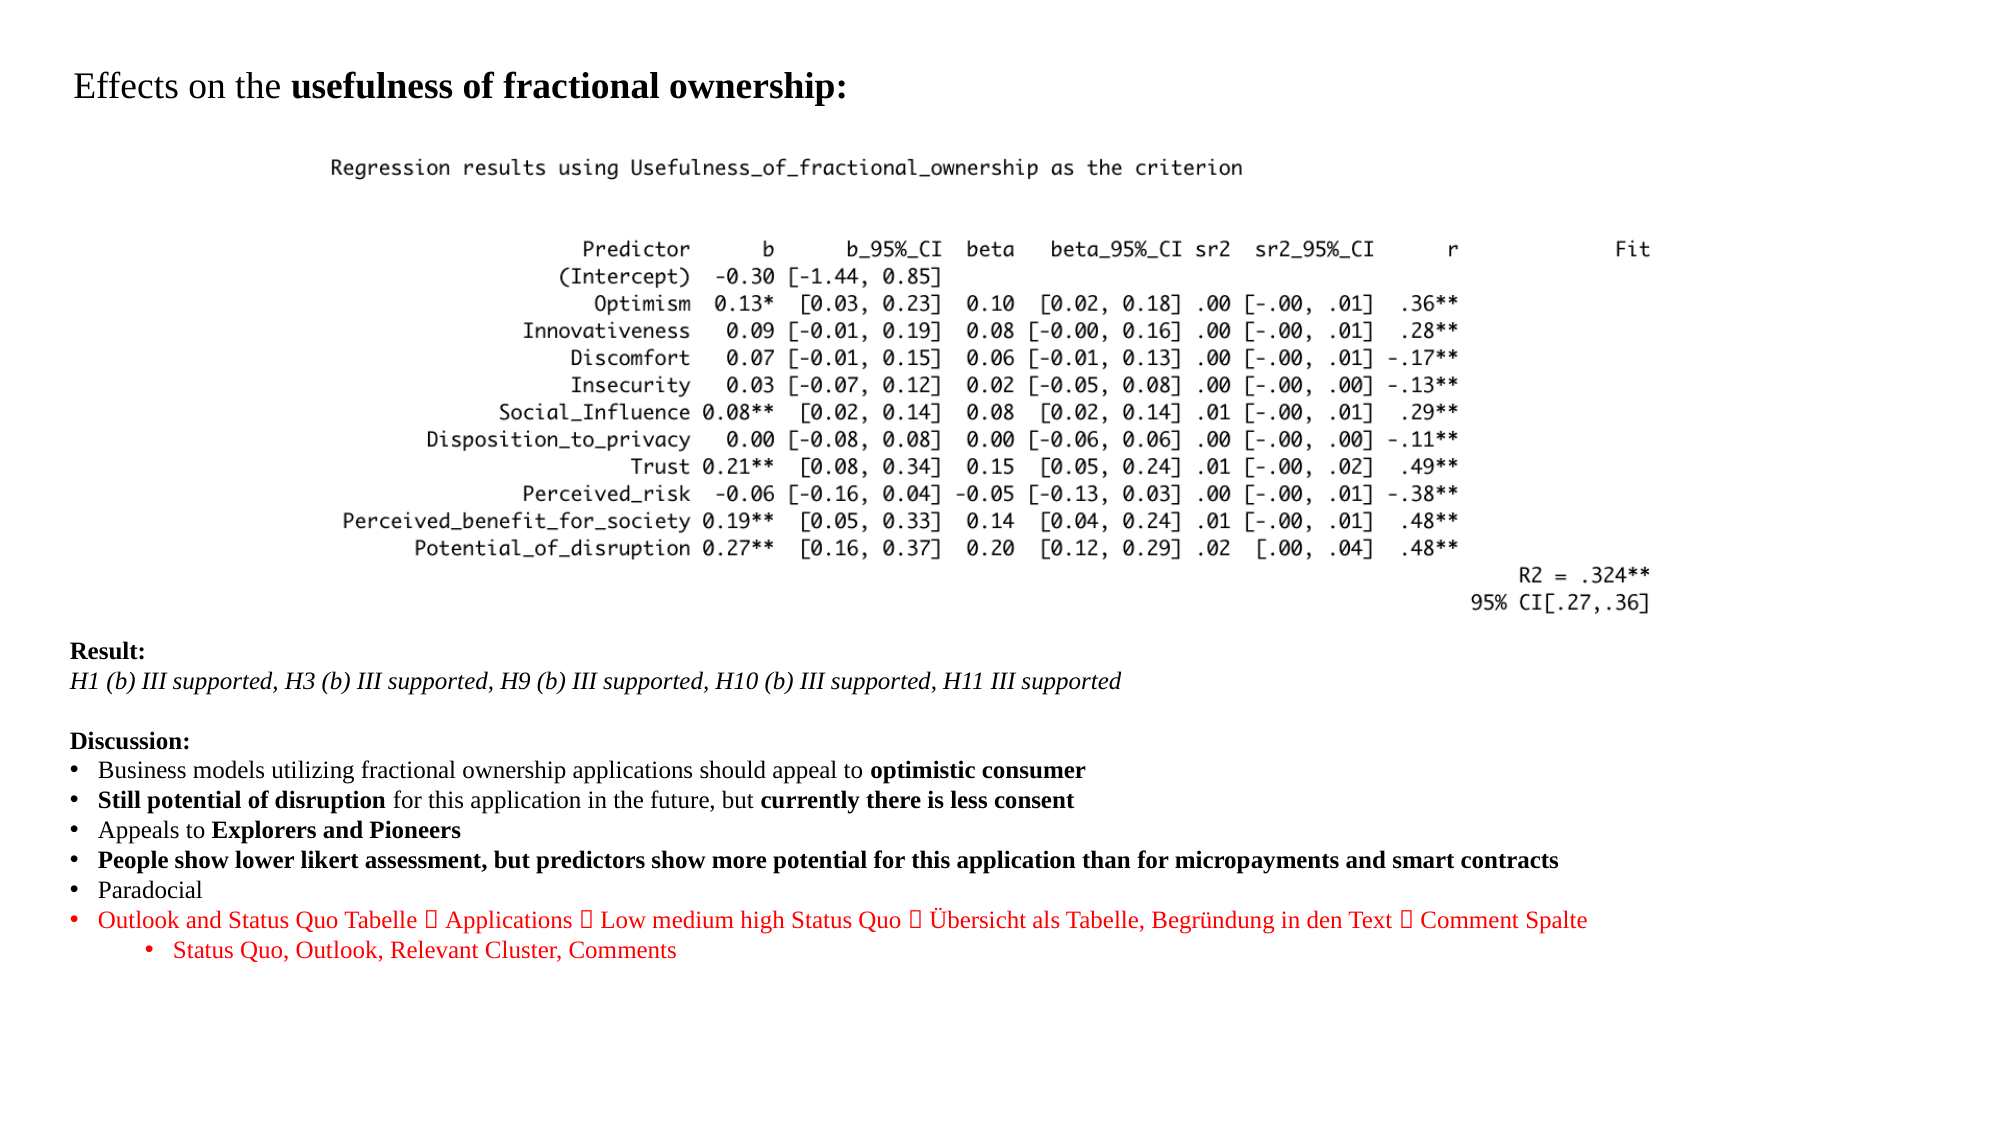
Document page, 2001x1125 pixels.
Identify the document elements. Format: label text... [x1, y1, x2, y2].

text_box Result: H1 (b) III supported, H3 (b) III supported, H9 (b) III supported, H10 (b) III supported, H11 III supported Discussion: Business models utilizing fractional ownership applications should appeal to optimistic consumer Still potential of disruption for this application in the future, but currently there is less consent Appeals to Explorers and Pioneers People show lower likert assessment, but predictors show more potential for this application than for micropayments and smart contracts Paradocial Outlook and Status Quo Tabelle  Applications  Low medium high Status Quo  Übersicht als Tabelle, Begründung in den Text  Comment Spalte Status Quo, Outlook, Relevant Cluster, Comments [55, 596, 1962, 971]
text_box Effects on the usefulness of fractional ownership: [58, 53, 864, 114]
picture [328, 156, 1672, 641]
